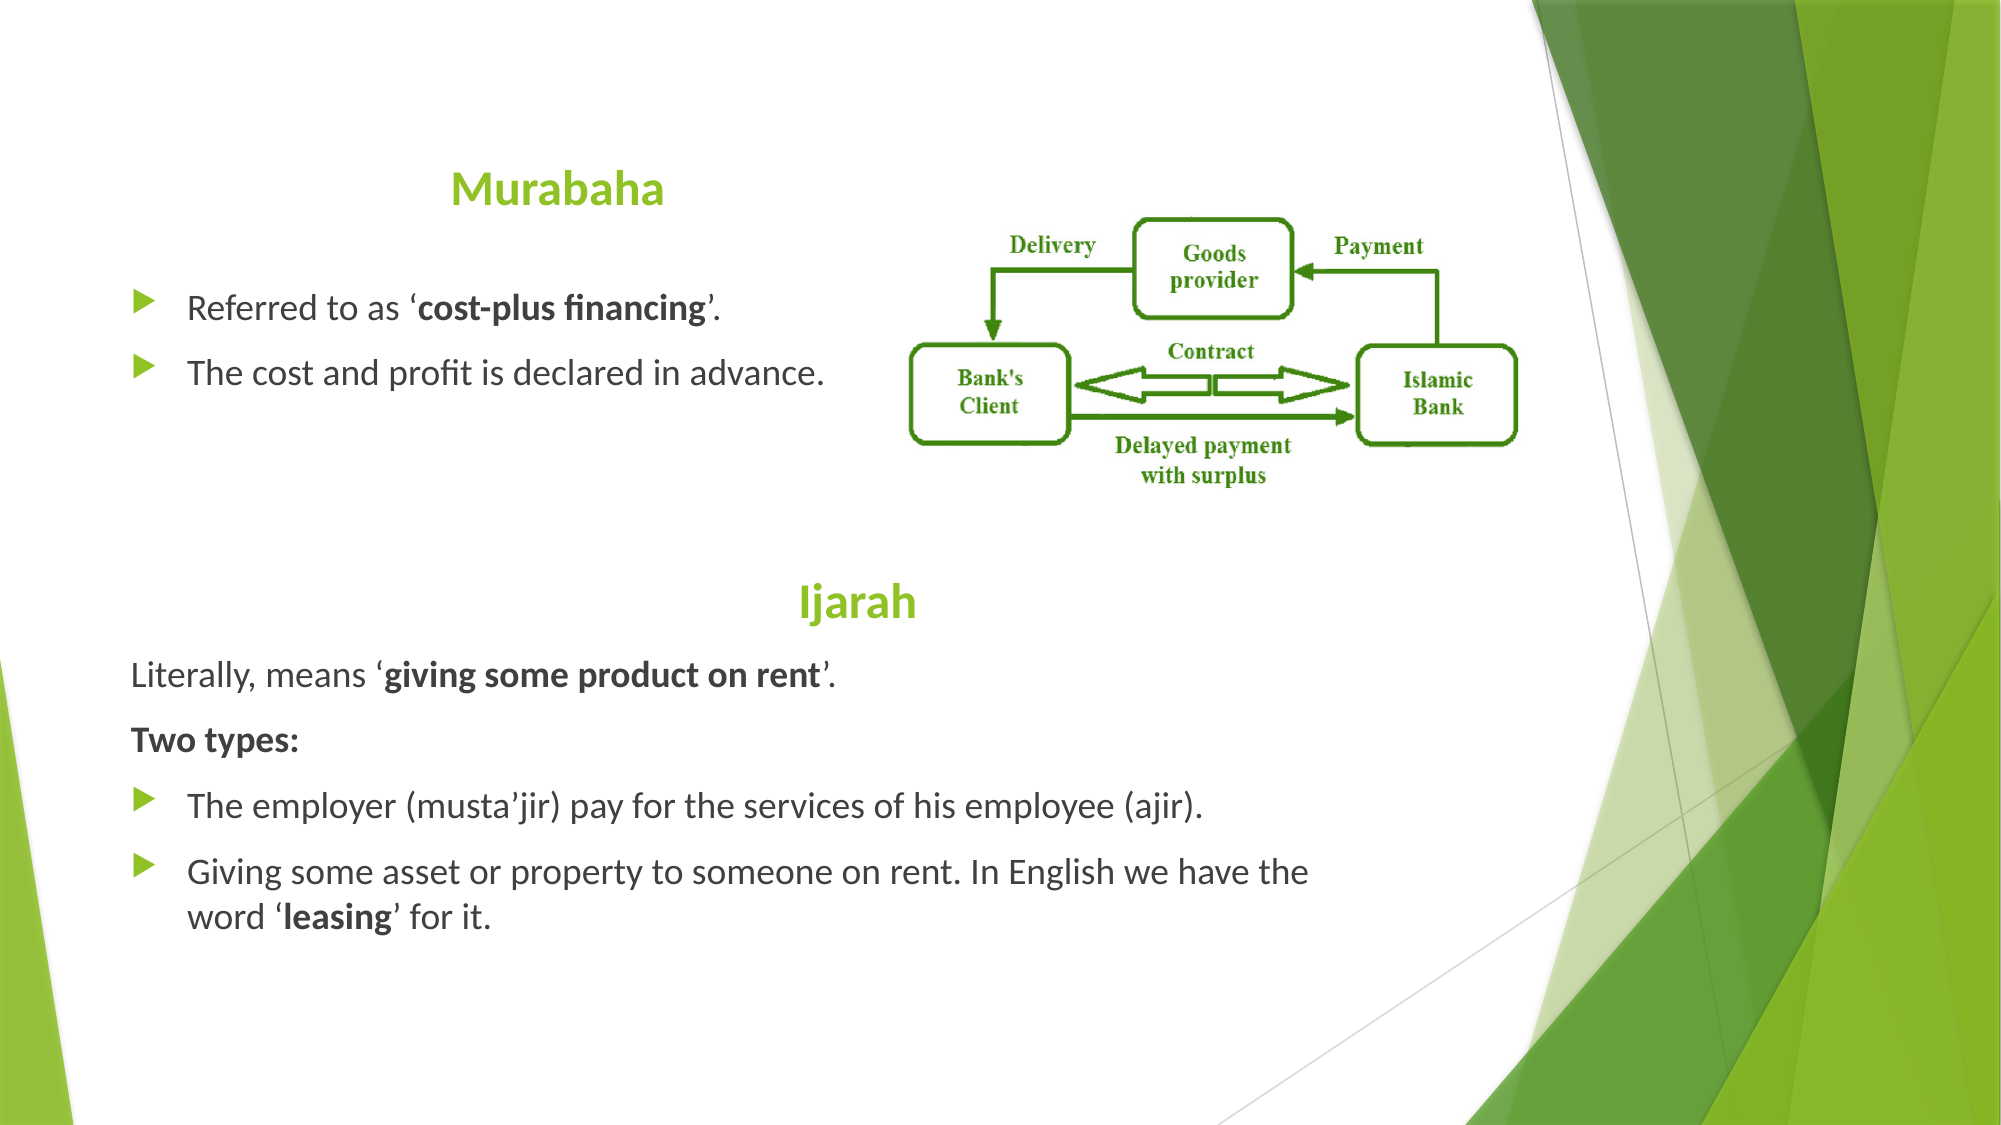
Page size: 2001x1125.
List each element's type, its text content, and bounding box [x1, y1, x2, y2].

text_box Ijarah Literally, means ‘giving some product on rent’. Two types: The employer (musta’jir) pay for the services of his employee (ajir). Giving some asset or property to someone on rent. In English we have the word ‘leasing’ for it. [115, 561, 1404, 1020]
picture [903, 210, 1524, 495]
list Murabaha Referred to as ‘cost-plus financing’. The cost and profit is declared in advance. [115, 148, 1000, 458]
